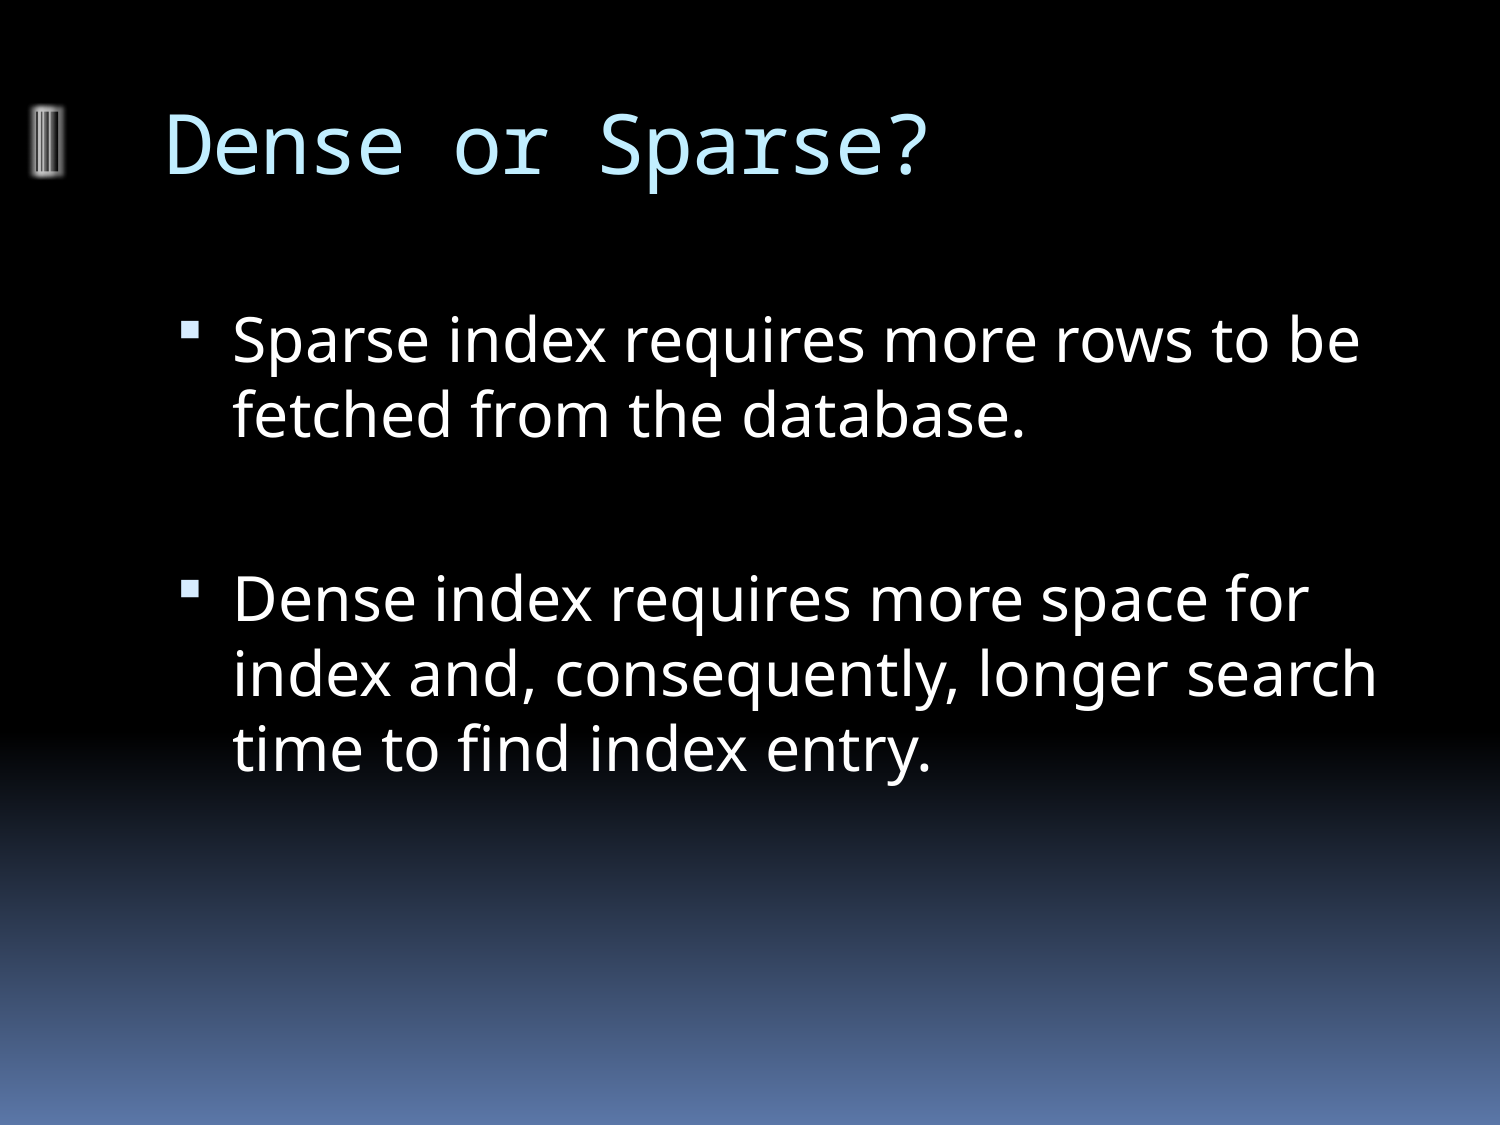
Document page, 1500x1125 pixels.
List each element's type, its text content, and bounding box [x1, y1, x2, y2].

list Sparse index requires more rows to be fetched from the database. Dense index requires more space for index and, consequently, longer search time to find index entry. [149, 292, 1426, 1043]
title Dense or Sparse? [150, 84, 1425, 235]
